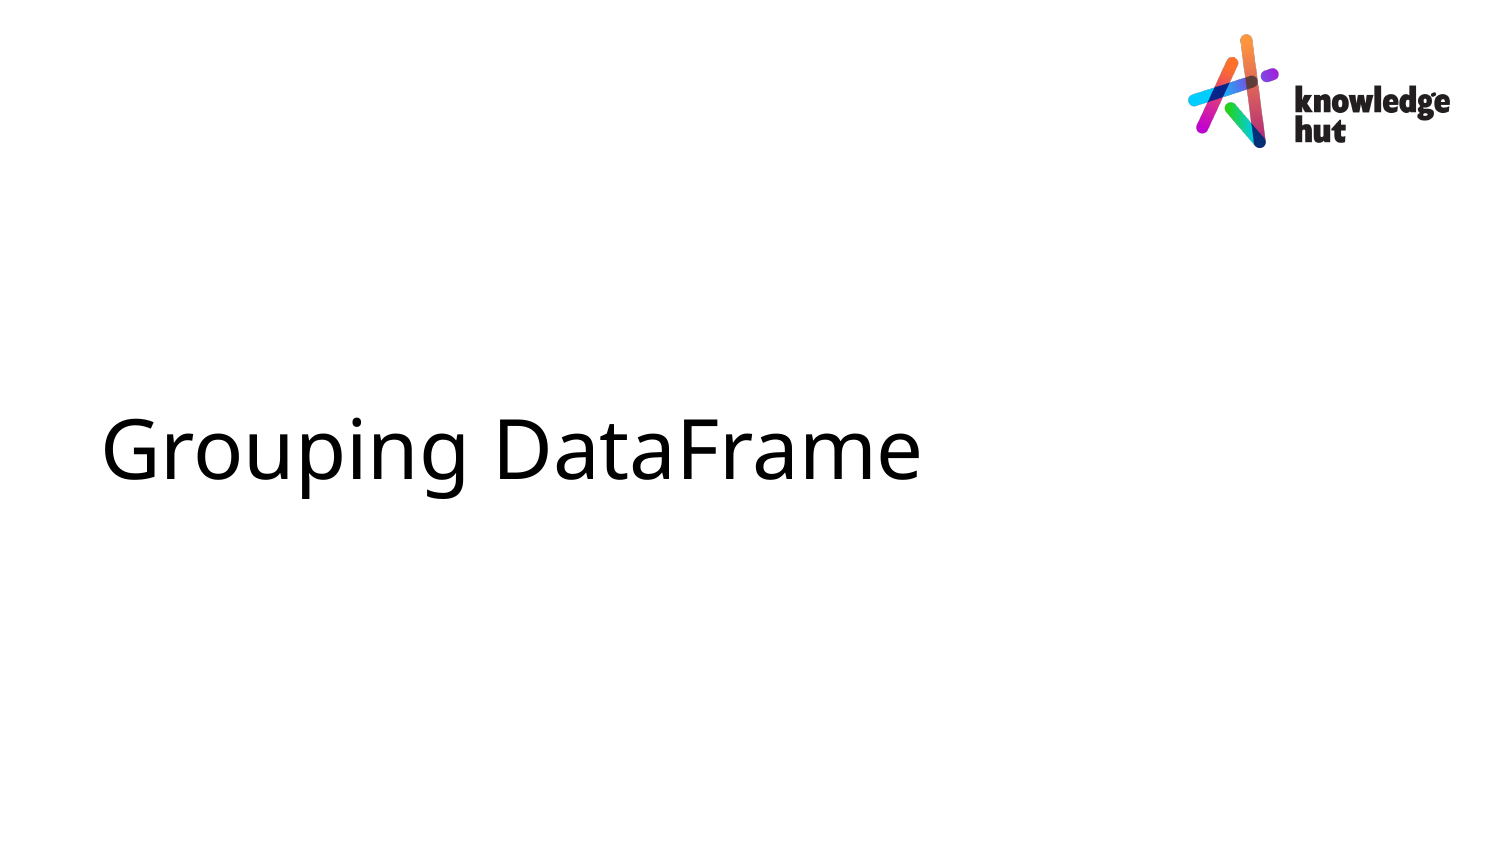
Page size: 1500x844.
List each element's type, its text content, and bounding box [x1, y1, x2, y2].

text_box Grouping DataFrame [94, 393, 1062, 567]
picture [1184, 30, 1454, 152]
